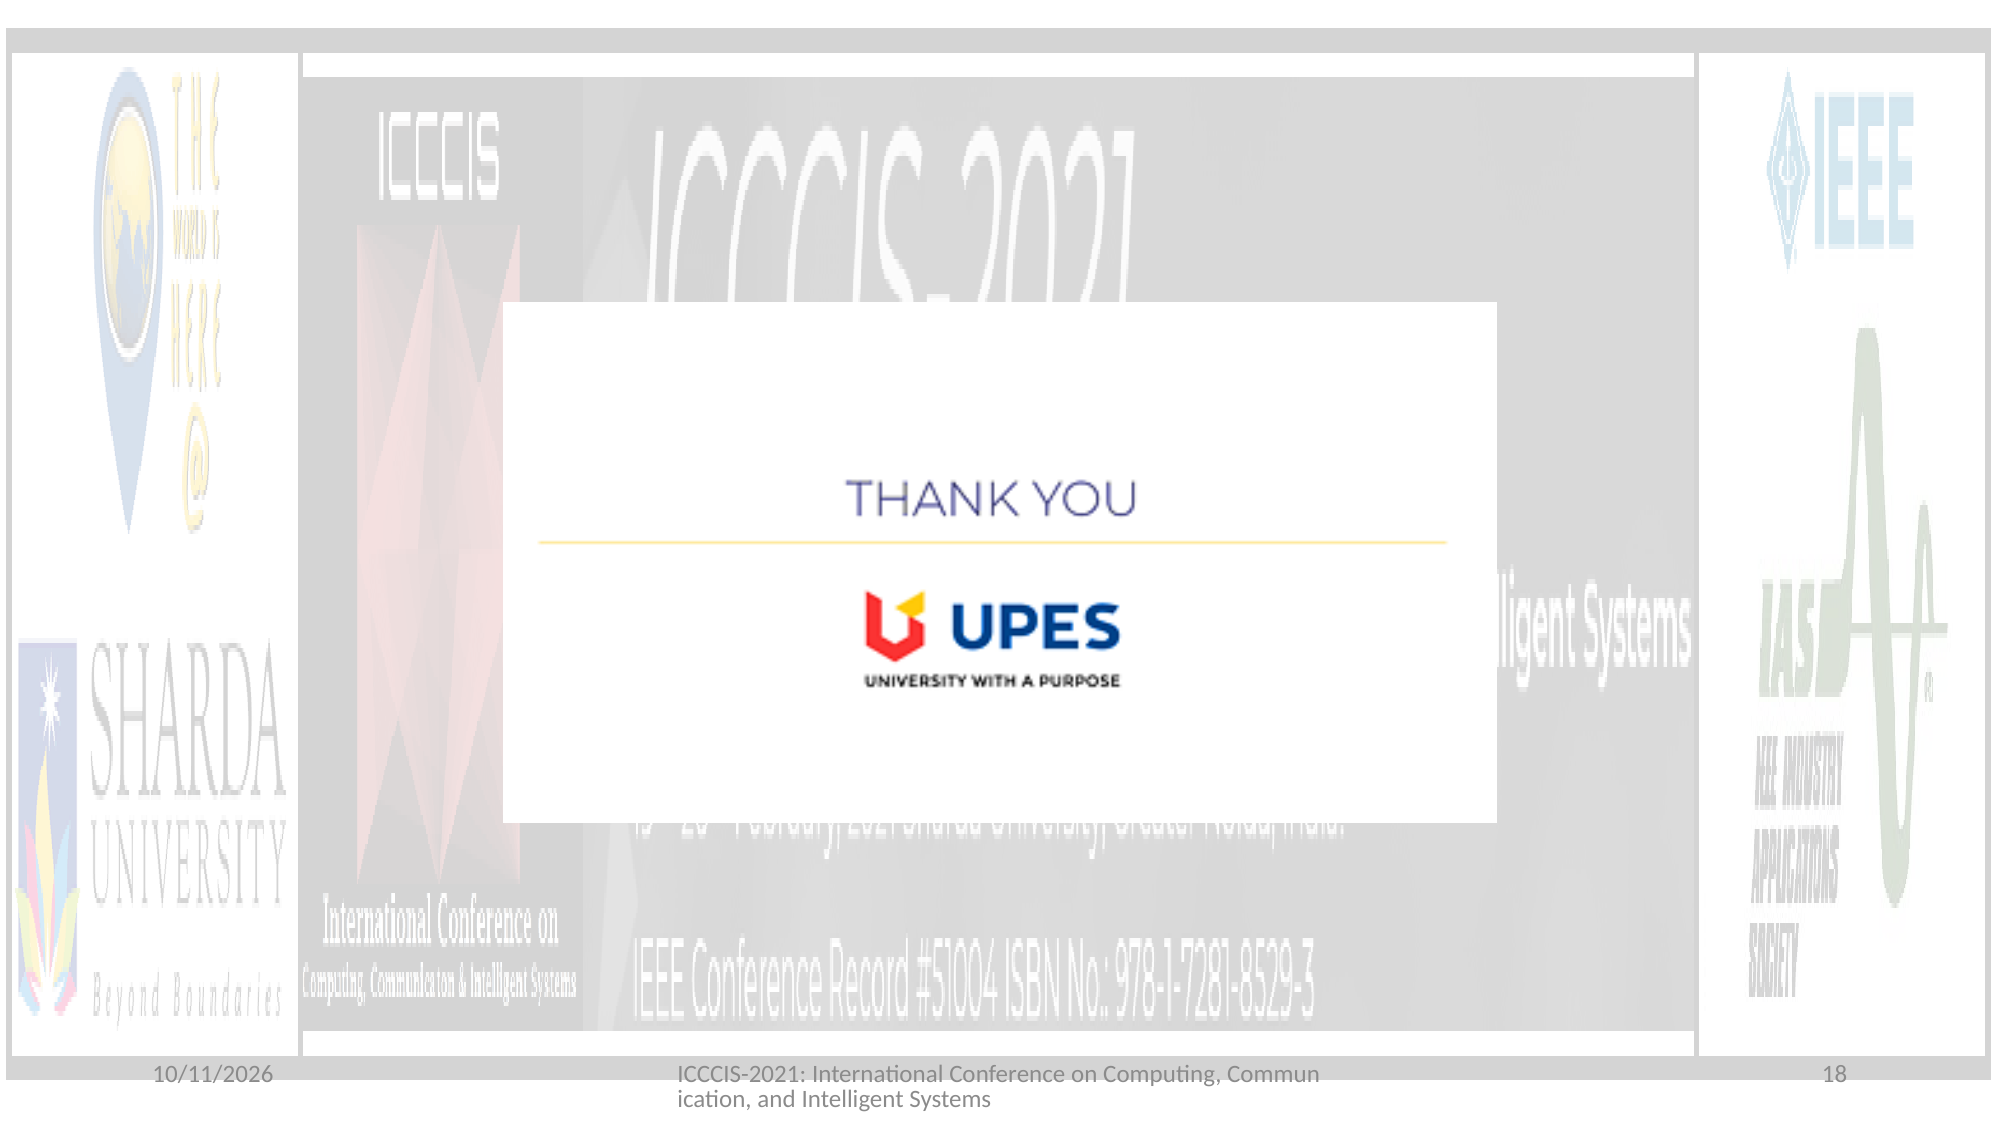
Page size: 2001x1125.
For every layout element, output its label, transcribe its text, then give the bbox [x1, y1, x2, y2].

slide_number 18 [1412, 1042, 1863, 1103]
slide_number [137, 1042, 588, 1103]
footer ICCCIS-2021: International Conference on Computing, Communication, and Intelligent Systems [662, 1042, 1338, 1103]
picture [503, 302, 1497, 823]
